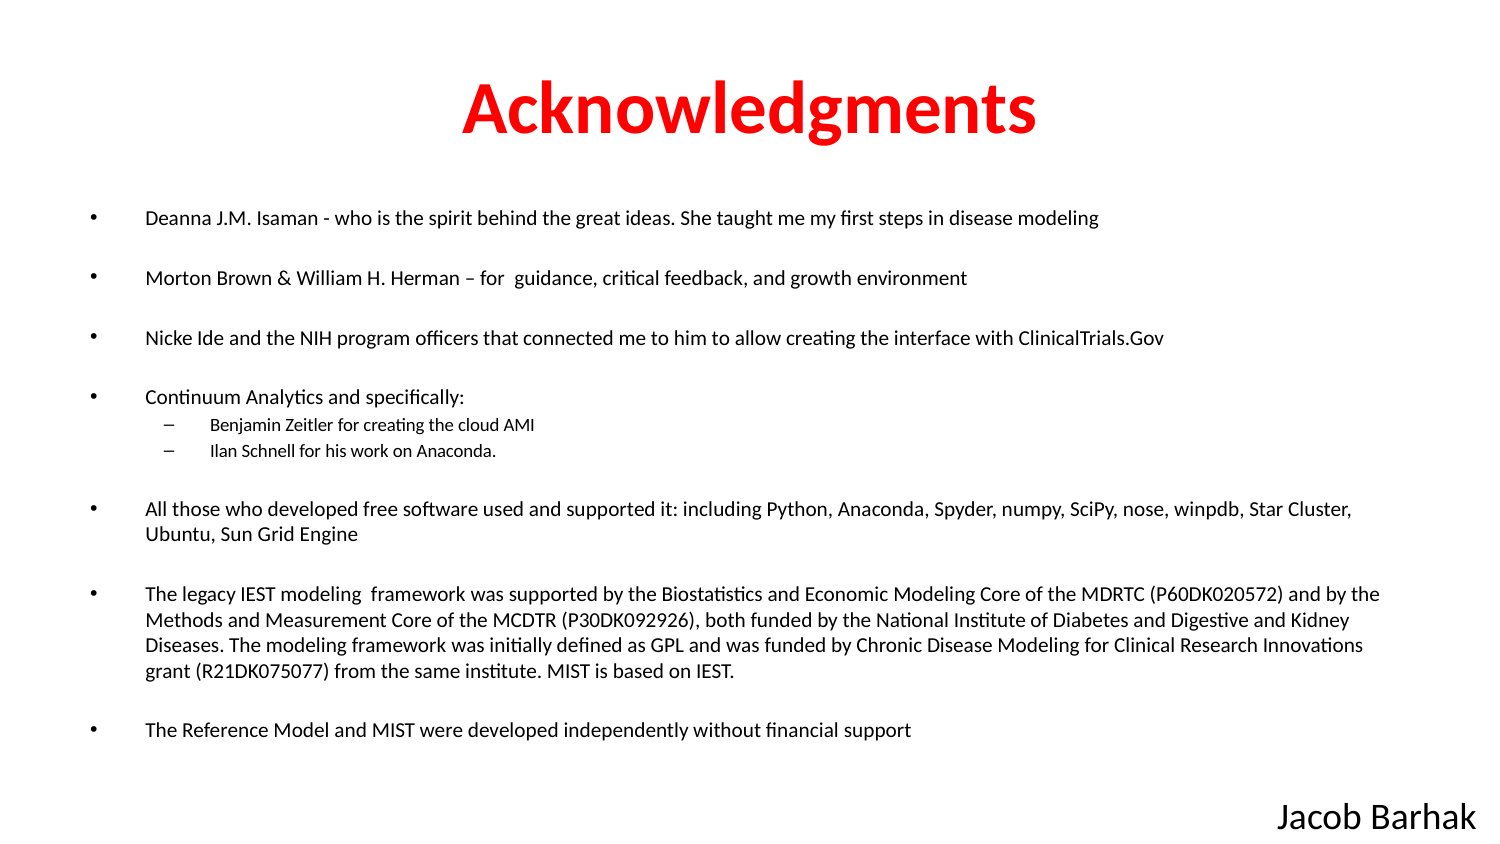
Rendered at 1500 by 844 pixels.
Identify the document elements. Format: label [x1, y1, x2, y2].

title [75, 33, 1425, 175]
list [75, 196, 1425, 754]
